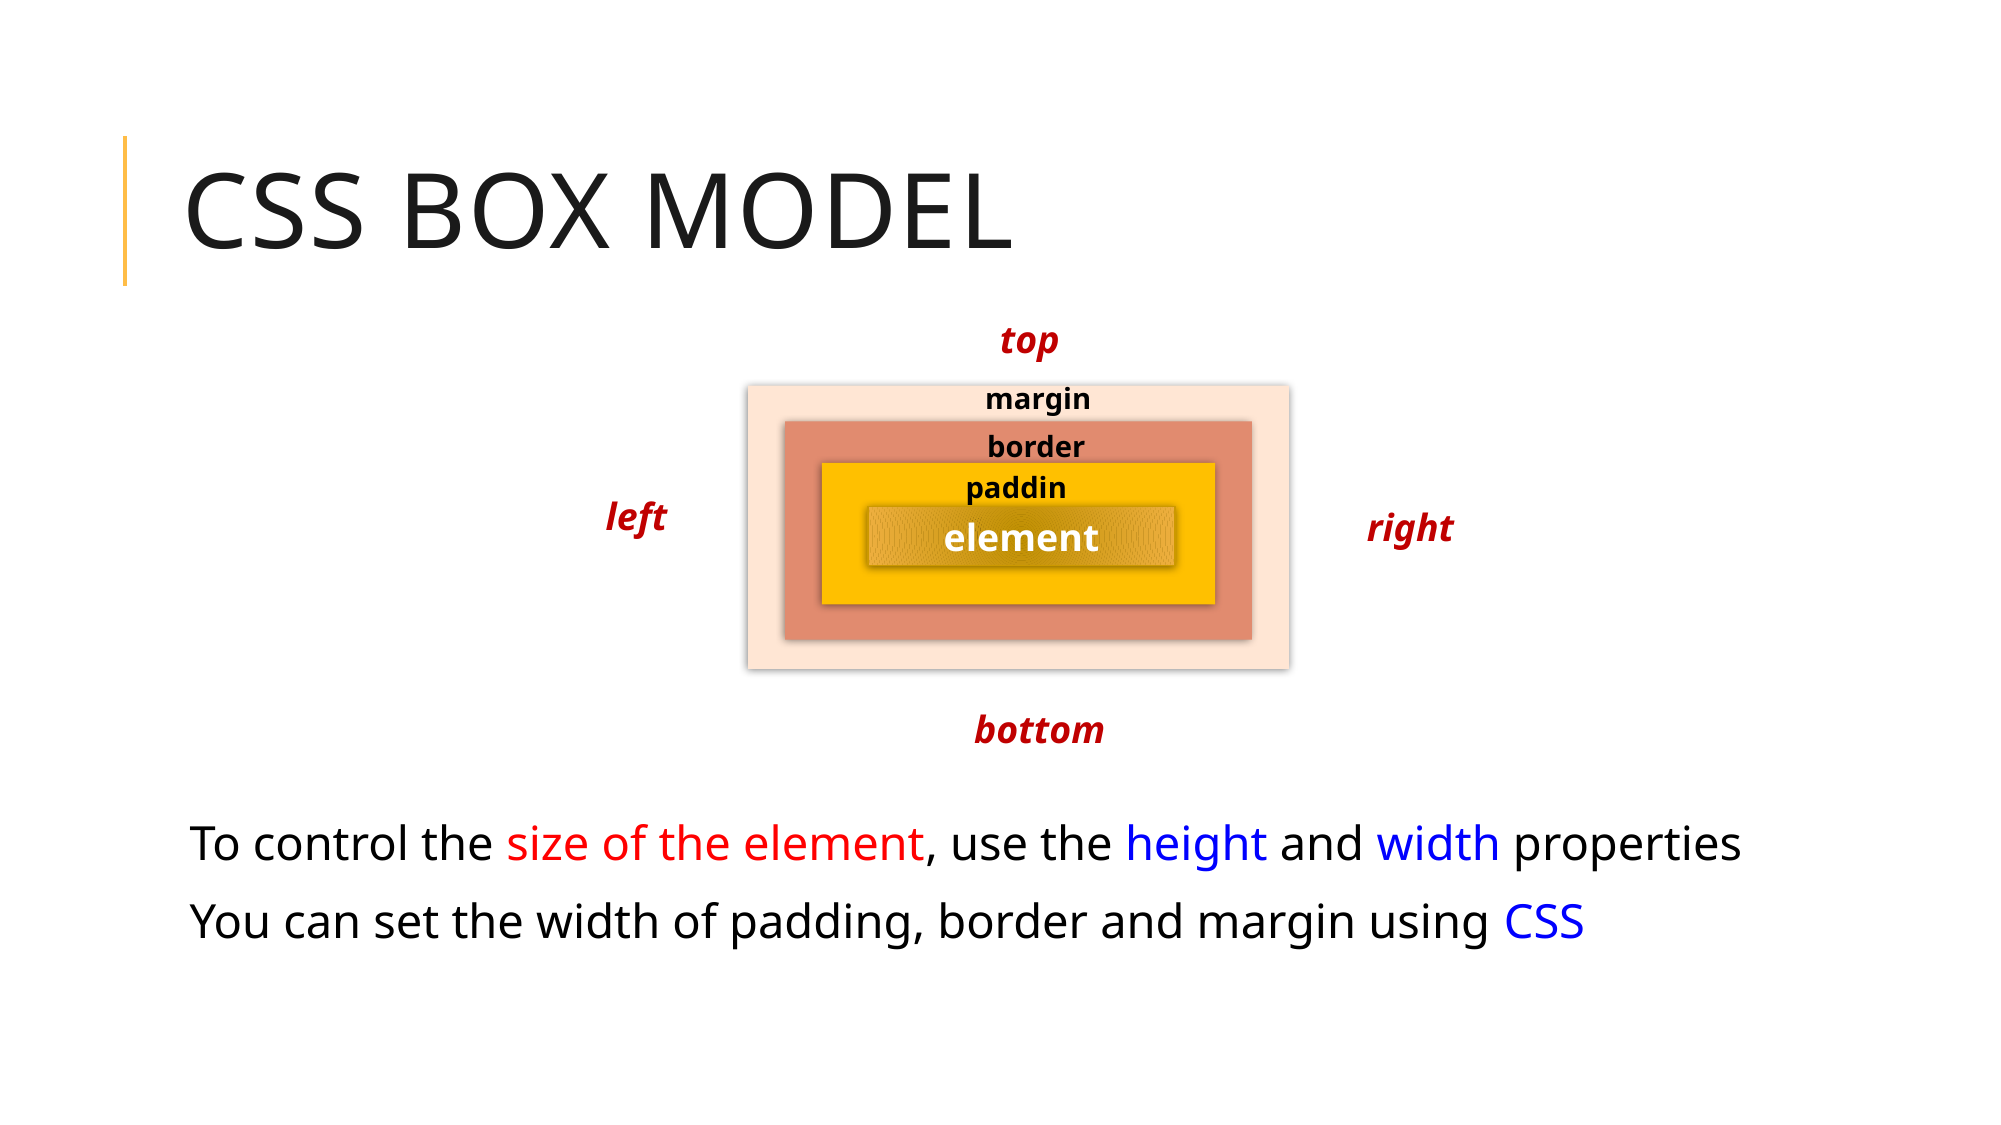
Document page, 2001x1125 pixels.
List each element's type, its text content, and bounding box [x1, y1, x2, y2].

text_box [538, 308, 1509, 760]
title CSS Box Model [168, 96, 1763, 338]
list To control the size of the element, use the height and width properties You can set the width of padding, border and margin using CSS [168, 338, 1763, 999]
